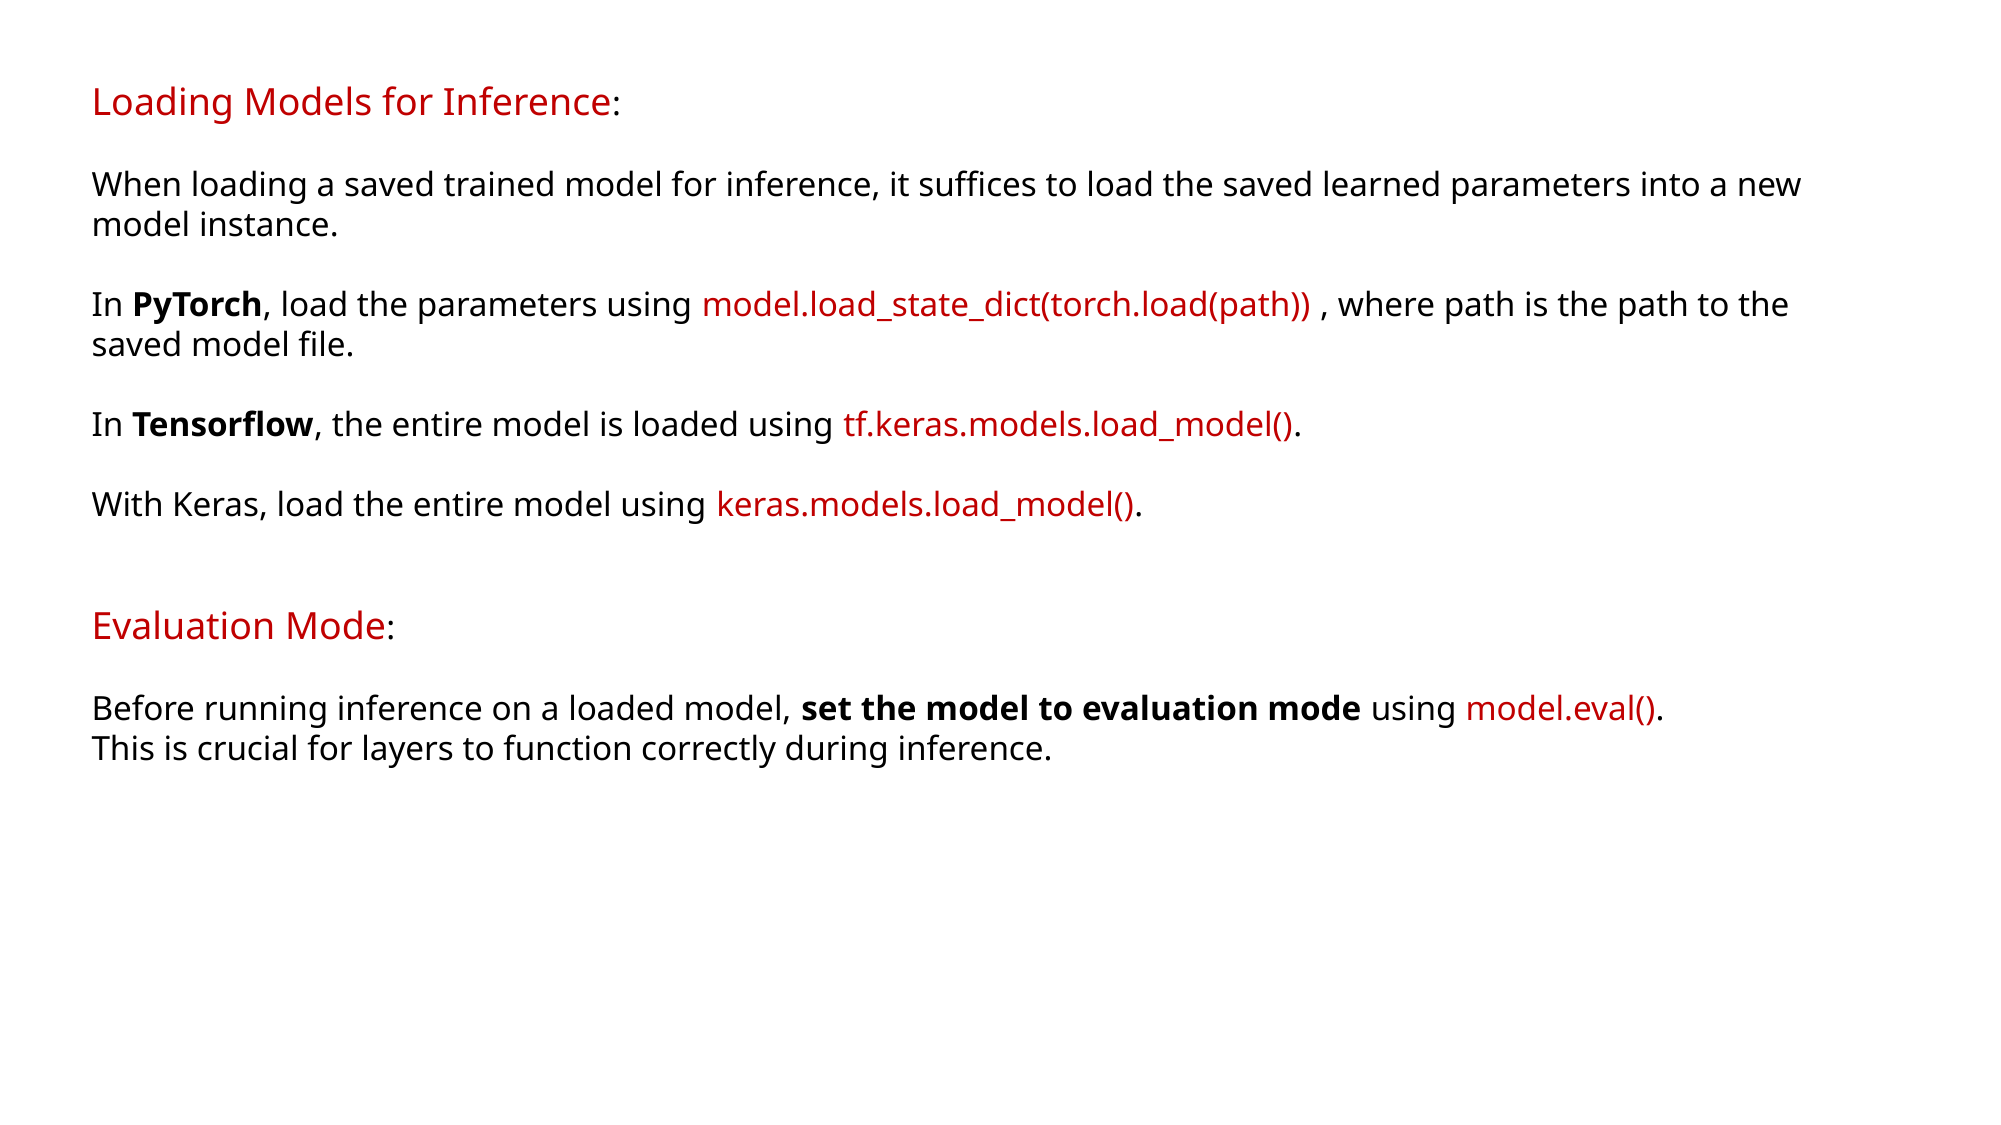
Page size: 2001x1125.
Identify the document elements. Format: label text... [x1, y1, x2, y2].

text_box Loading Models for Inference: When loading a saved trained model for inference, it suffices to load the saved learned parameters into a new model instance. In PyTorch, load the parameters using model.load_state_dict(torch.load(path)) , where path is the path to the saved model file. In Tensorflow, the entire model is loaded using tf.keras.models.load_model(). With Keras, load the entire model using keras.models.load_model(). Evaluation Mode: Before running inference on a loaded model, set the model to evaluation mode using model.eval(). This is crucial for layers to function correctly during inference. [76, 70, 1842, 775]
